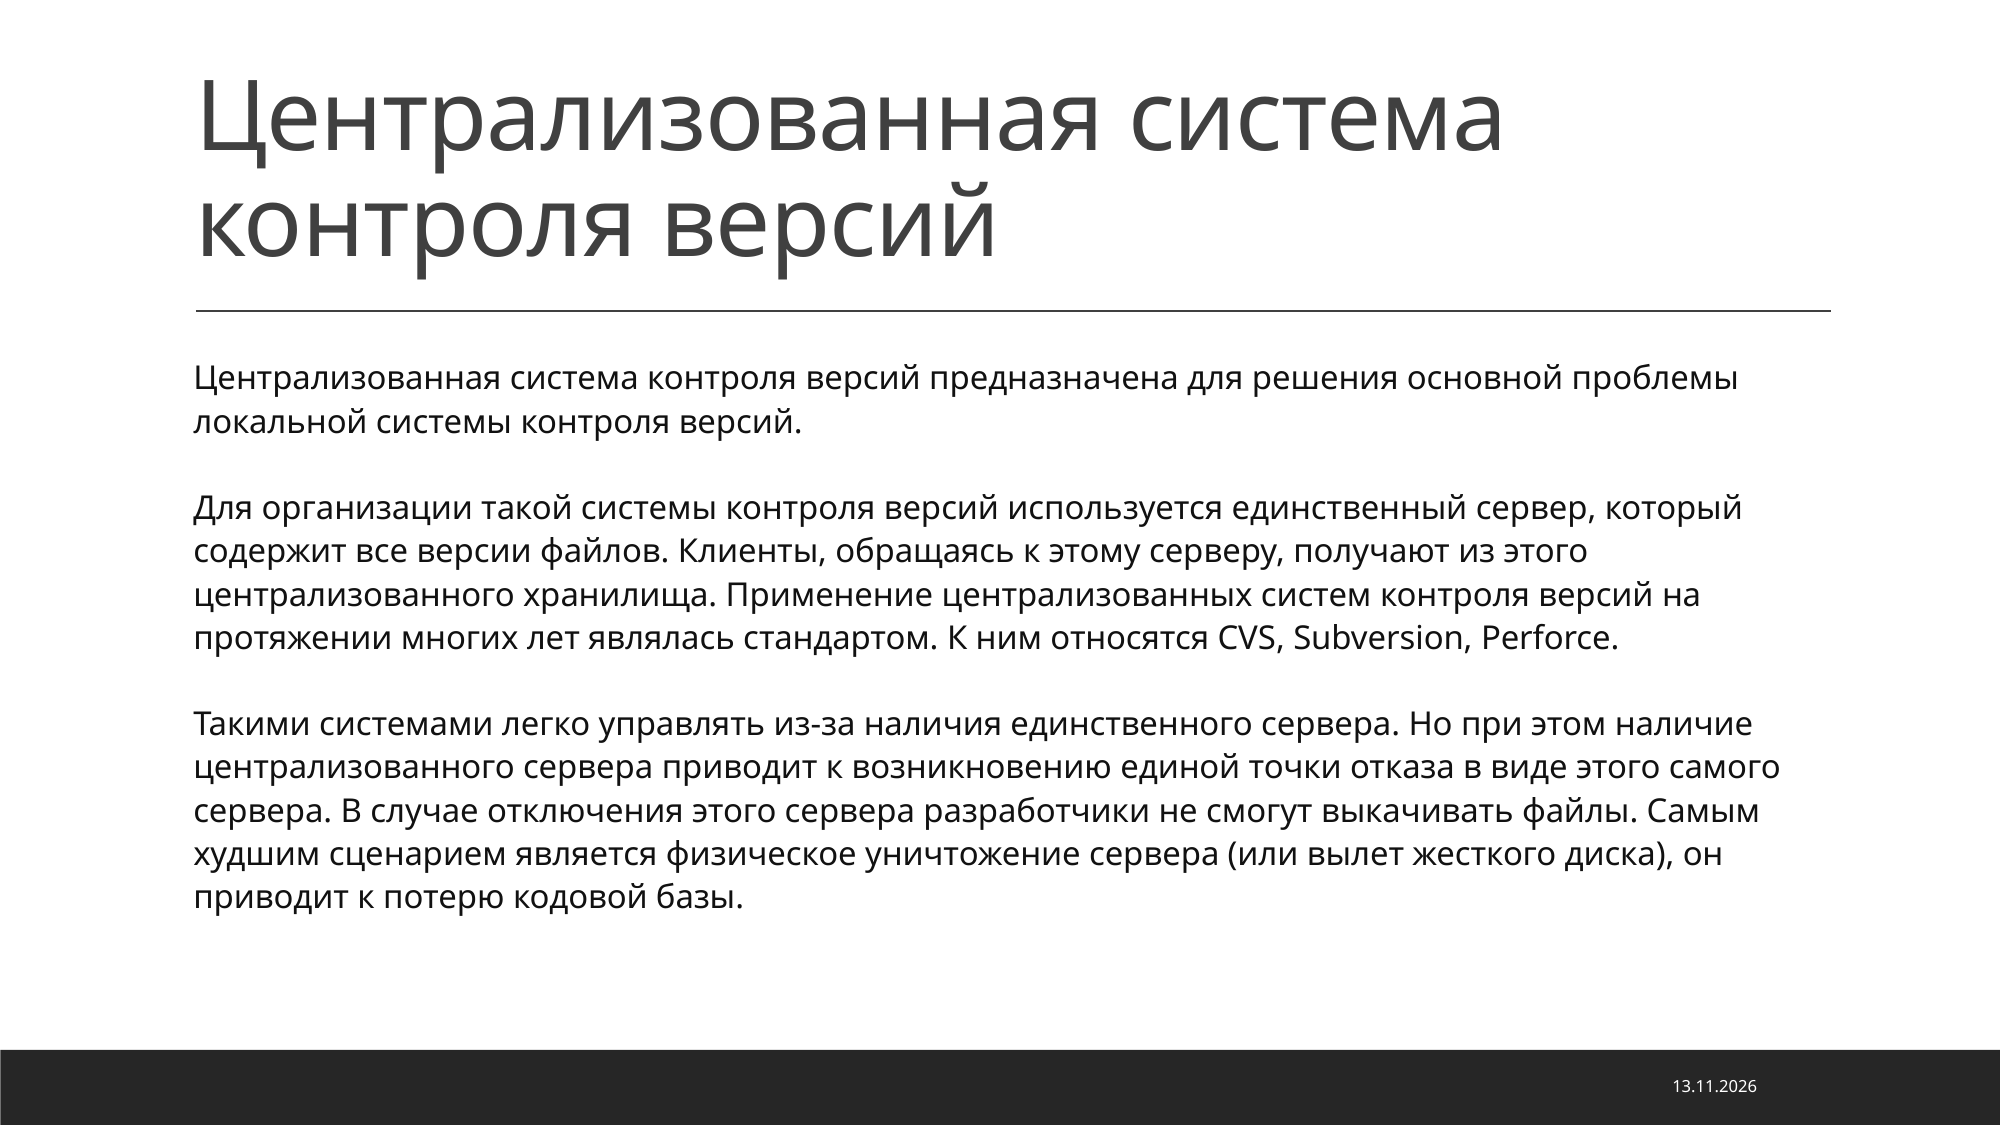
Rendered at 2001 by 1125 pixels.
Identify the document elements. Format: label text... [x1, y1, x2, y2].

list Централизованная система контроля версий предназначена для решения основной проблемы локальной системы контроля версий. Для организации такой системы контроля версий используется единственный сервер, который содержит все версии файлов. Клиенты, обращаясь к этому серверу, получают из этого централизованного хранилища. Применение централизованных систем контроля версий на протяжении многих лет являлась стандартом. К ним относятся CVS, Subversion, Perforce. Такими системами легко управлять из-за наличия единственного сервера. Но при этом наличие централизованного сервера приводит к возникновению единой точки отказа в виде этого самого сервера. В случае отключения этого сервера разработчики не смогут выкачивать файлы. Самым худшим сценарием является физическое уничтожение сервера (или вылет жесткого диска), он приводит к потерю кодовой базы. [180, 345, 1830, 963]
title Централизованная система контроля версий [180, 47, 1830, 285]
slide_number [1348, 1057, 1773, 1118]
